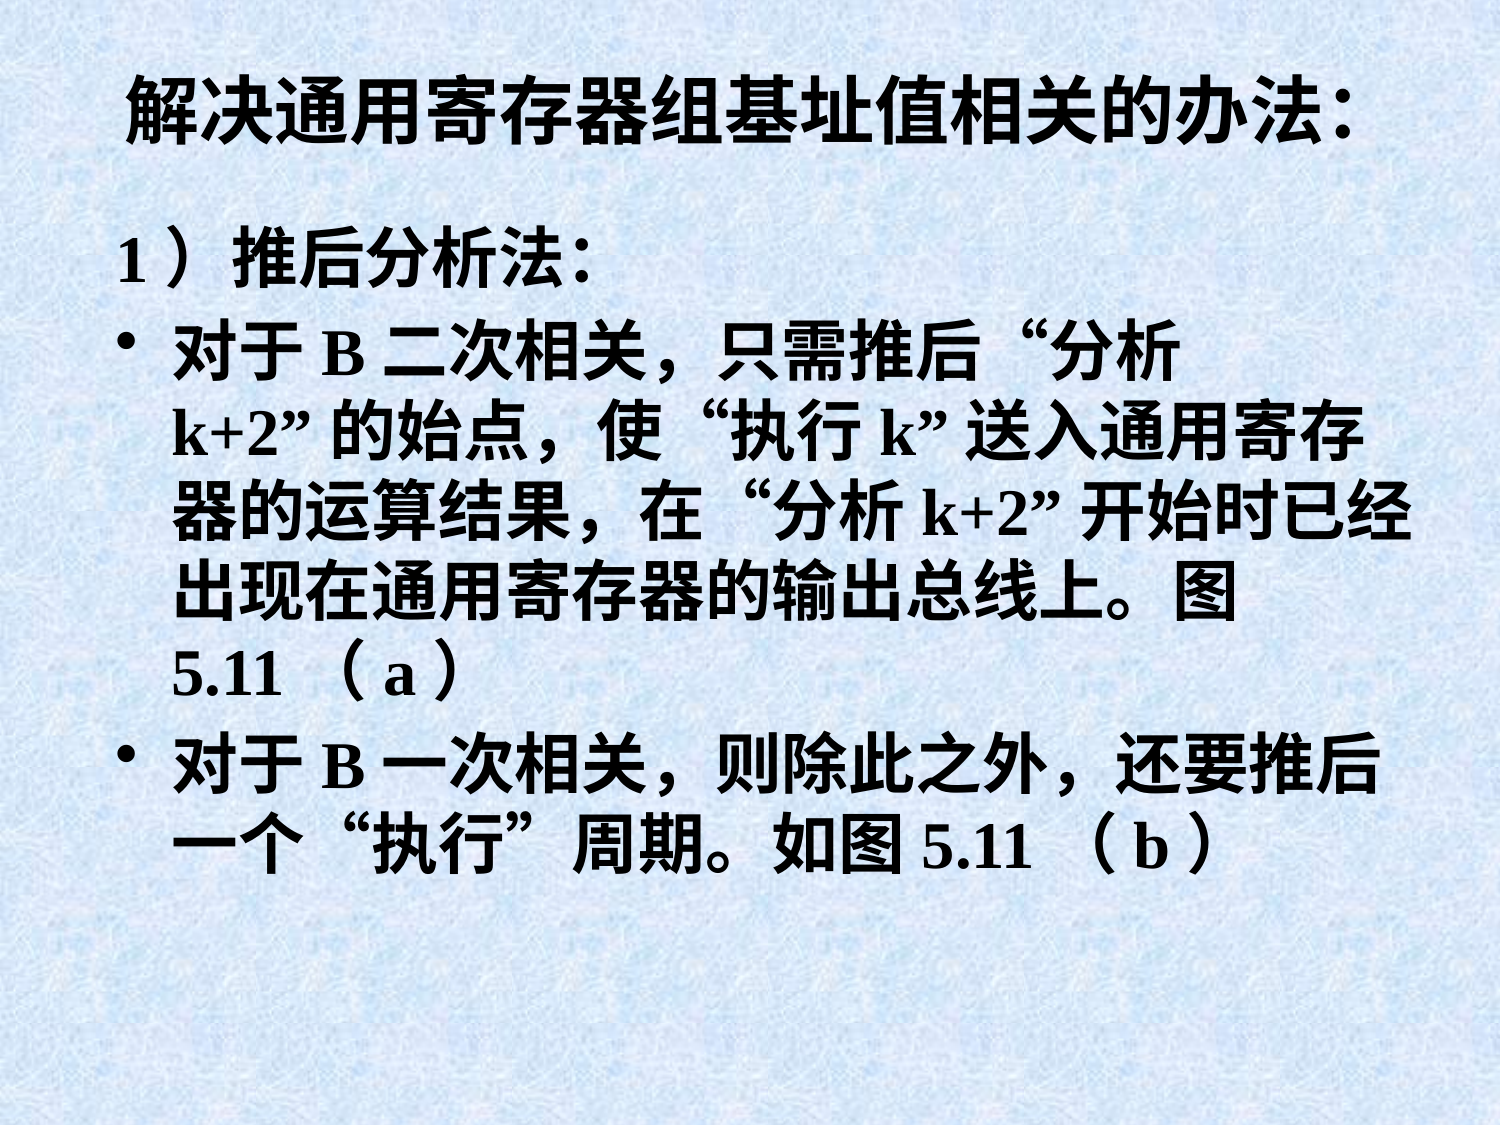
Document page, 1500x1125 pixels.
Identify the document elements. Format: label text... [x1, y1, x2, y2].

picture [0, 0, 1500, 1125]
list 1）推后分析法： 对于B二次相关，只需推后“分析k+2”的始点，使“执行k”送入通用寄存器的运算结果，在“分析k+2”开始时已经出现在通用寄存器的输出总线上。图5.11（a） 对于B一次相关，则除此之外，还要推后一个“执行”周期。如图5.11（b） [100, 208, 1436, 883]
title 解决通用寄存器组基址值相关的办法： [100, 42, 1423, 175]
